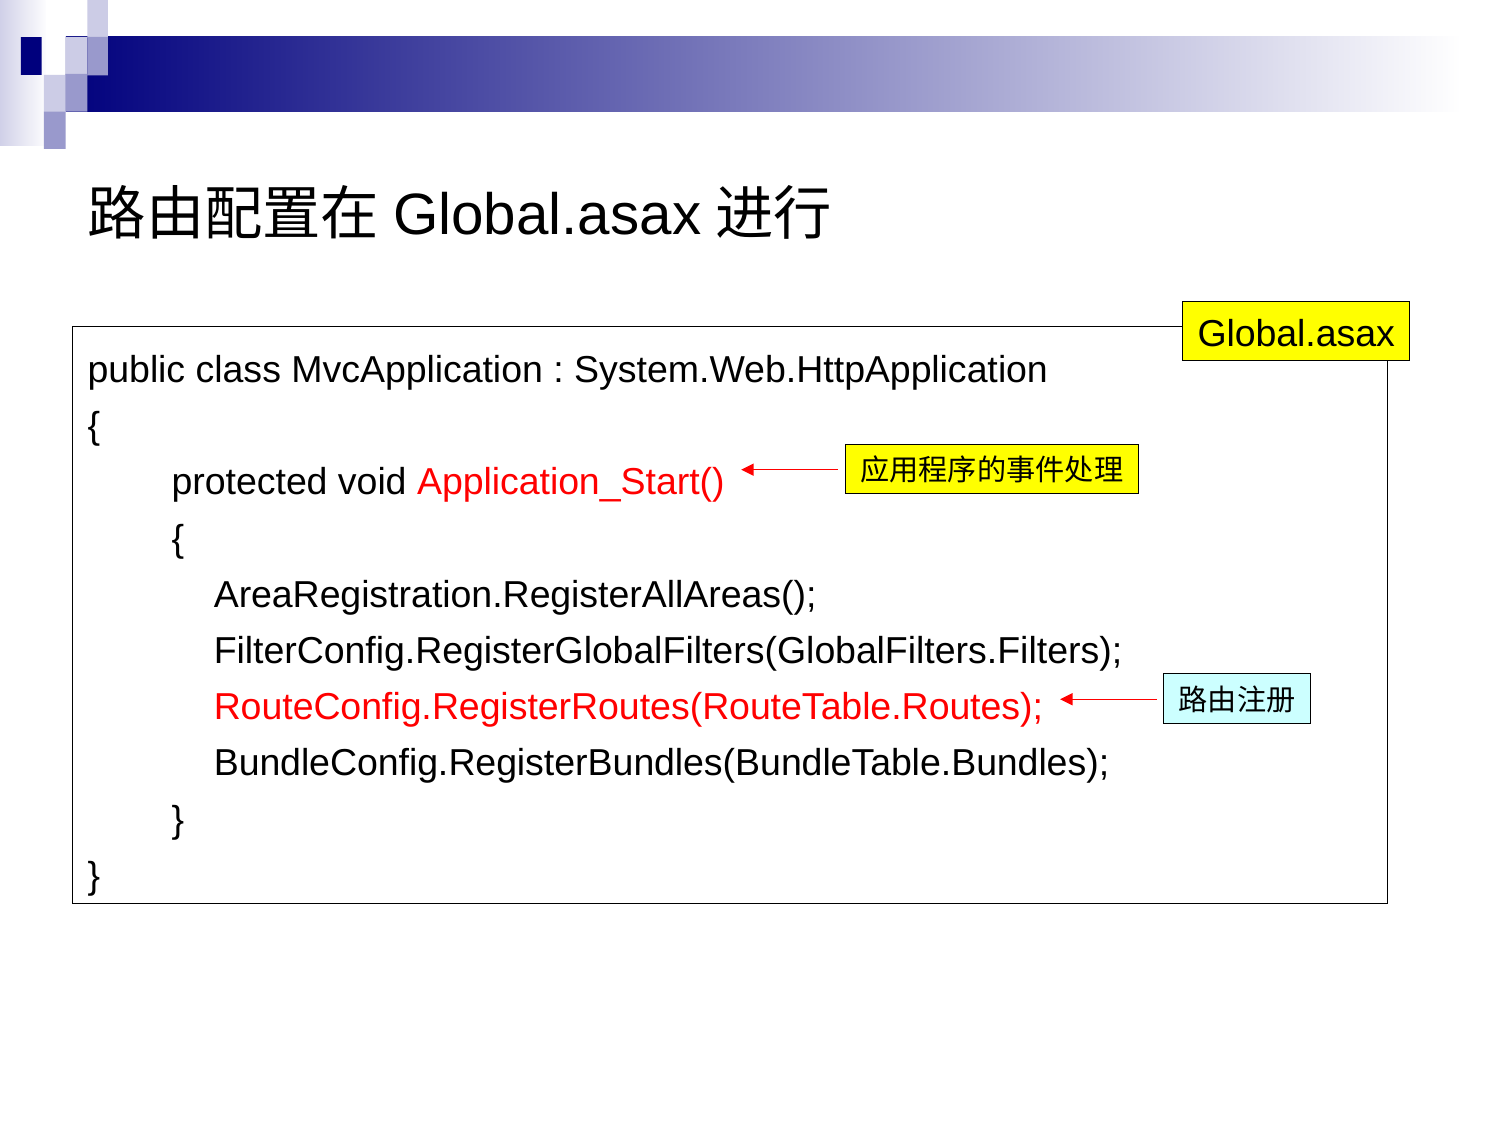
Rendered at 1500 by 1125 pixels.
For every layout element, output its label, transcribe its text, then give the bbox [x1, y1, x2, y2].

text_box public class MvcApplication : System.Web.HttpApplication { protected void Application_Start() { AreaRegistration.RegisterAllAreas(); FilterConfig.RegisterGlobalFilters(GlobalFilters.Filters); RouteConfig.RegisterRoutes(RouteTable.Routes); BundleConfig.RegisterBundles(BundleTable.Bundles); } } [72, 326, 1388, 904]
title 路由配置在Global.asax进行 [72, 157, 1423, 264]
text_box 应用程序的事件处理 [845, 444, 1139, 494]
text_box 路由注册 [1163, 673, 1311, 724]
text_box Global.asax [1182, 301, 1410, 361]
